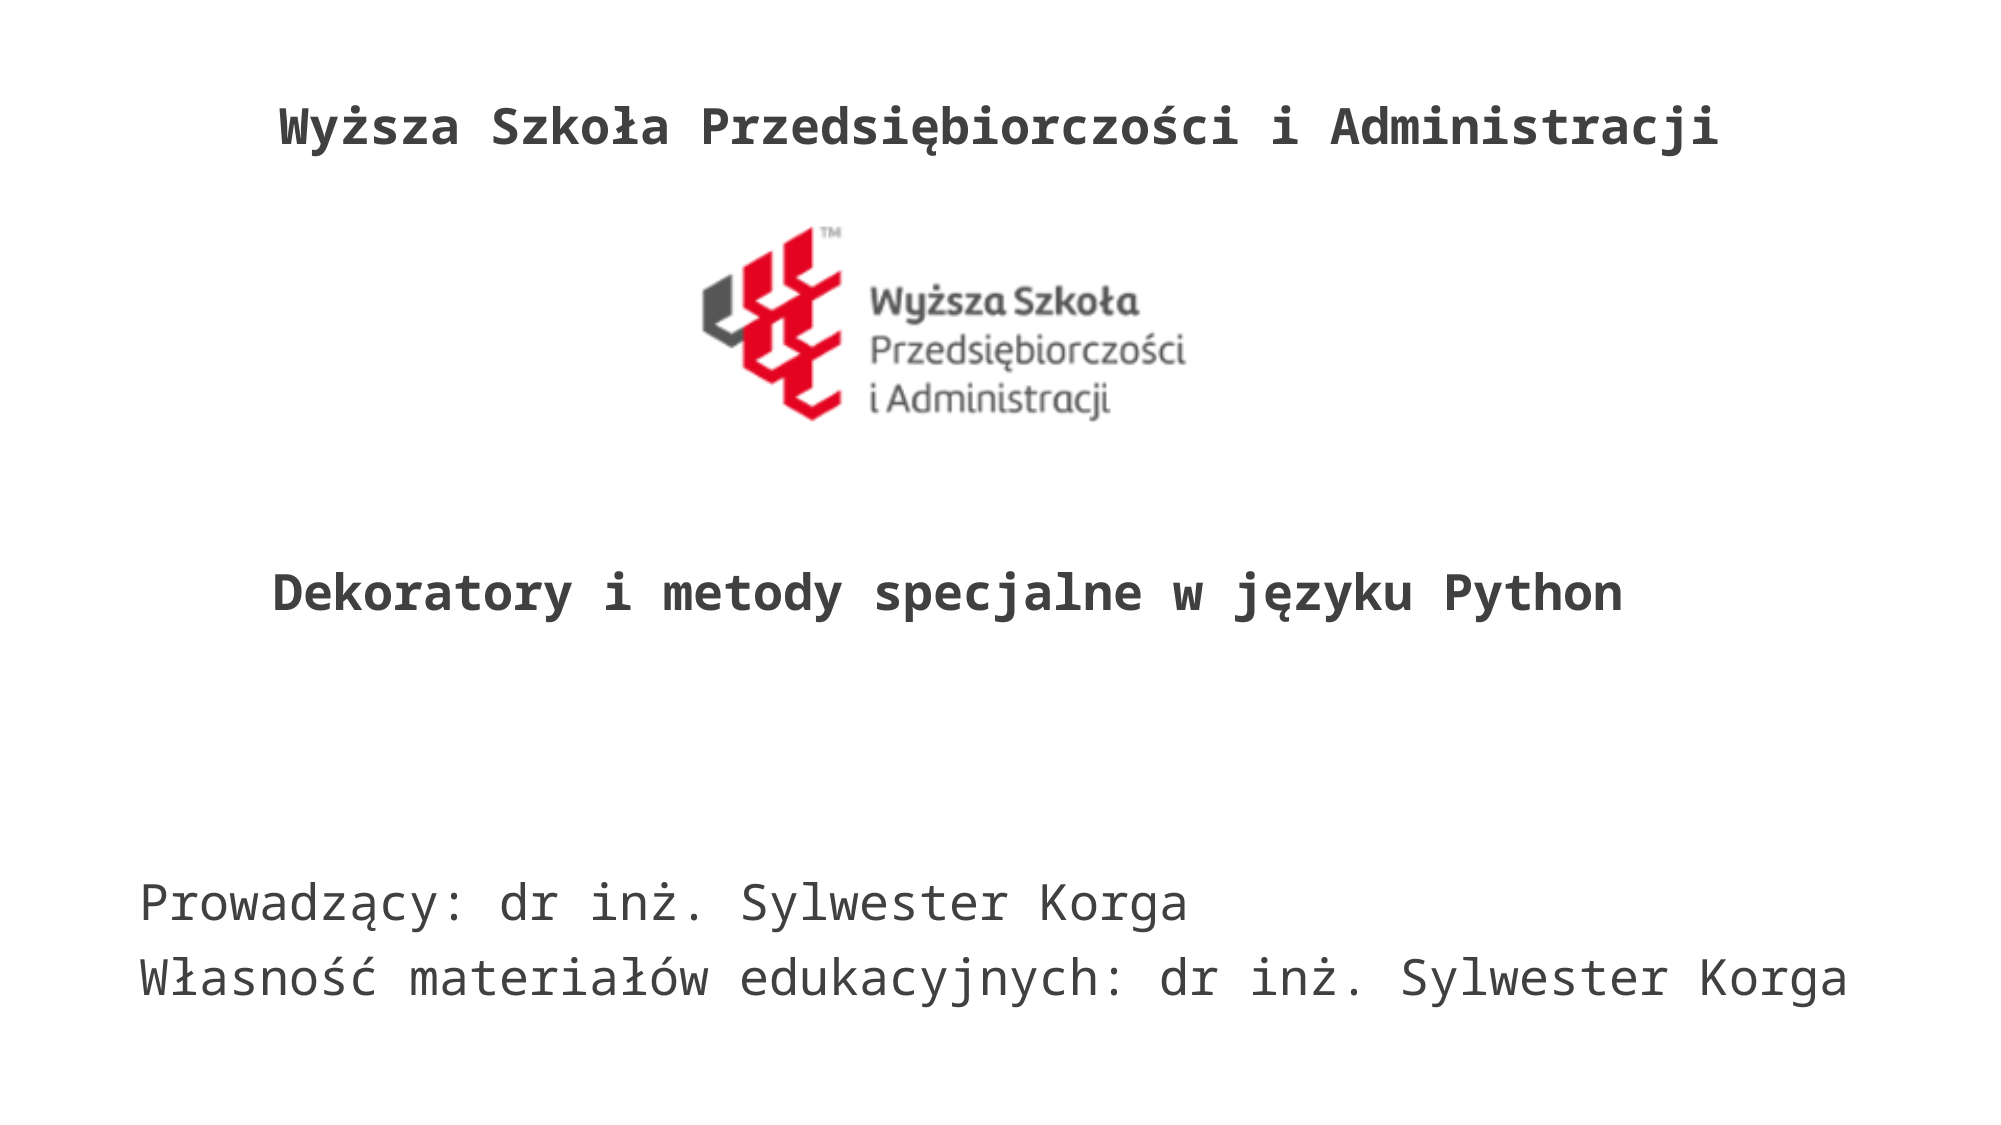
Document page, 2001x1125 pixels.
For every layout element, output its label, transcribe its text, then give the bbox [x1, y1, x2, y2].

text_box Wyższa Szkoła Przedsiębiorczości i Administracji [87, 93, 1913, 201]
text_box Dekoratory i metody specjalne w języku Python [36, 559, 1861, 870]
picture [664, 200, 1232, 453]
subtitle Prowadzący: dr inż. Sylwester Korga Własność materiałów edukacyjnych: dr inż. Sylwester Korga [124, 870, 1949, 1031]
